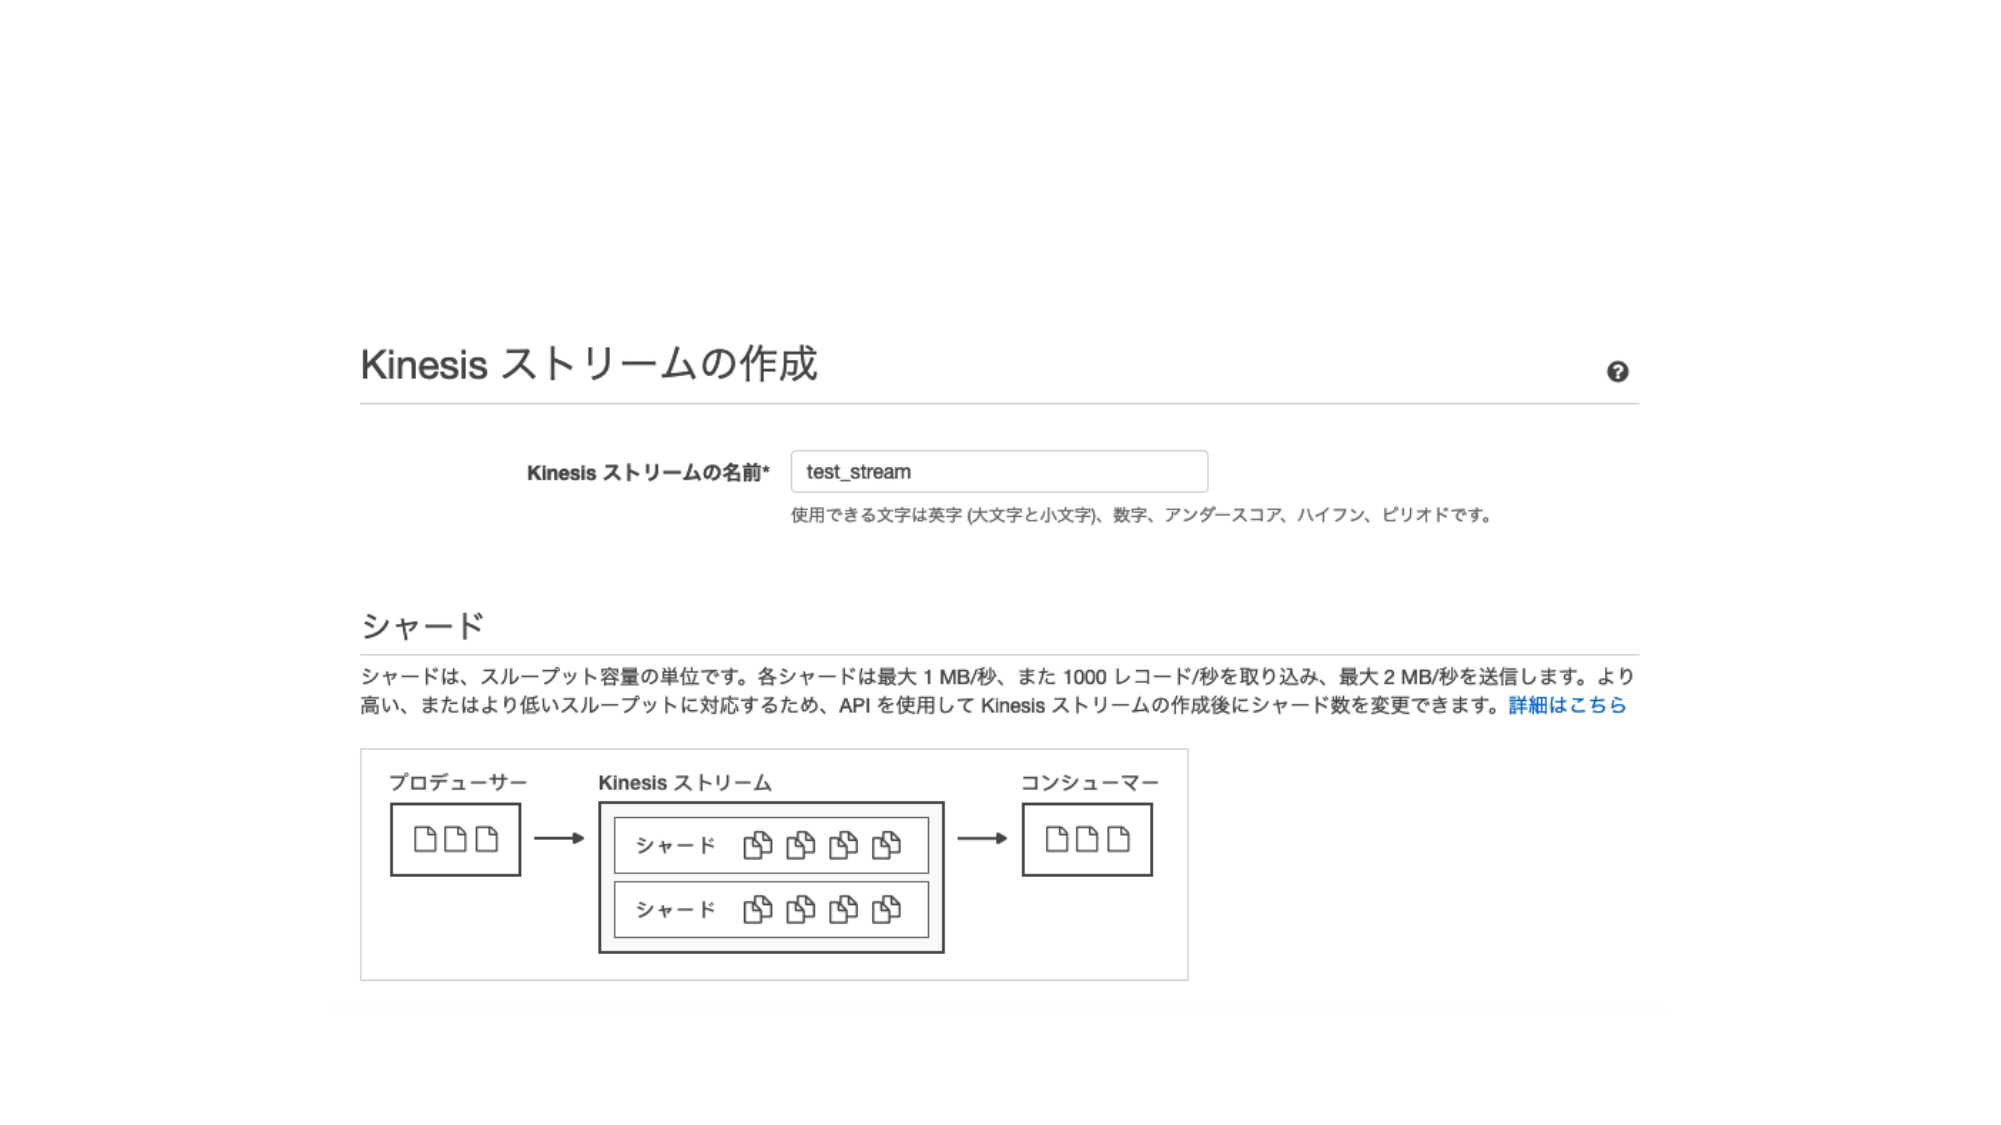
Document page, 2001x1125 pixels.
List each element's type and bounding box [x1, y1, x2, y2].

list [329, 299, 1671, 1014]
